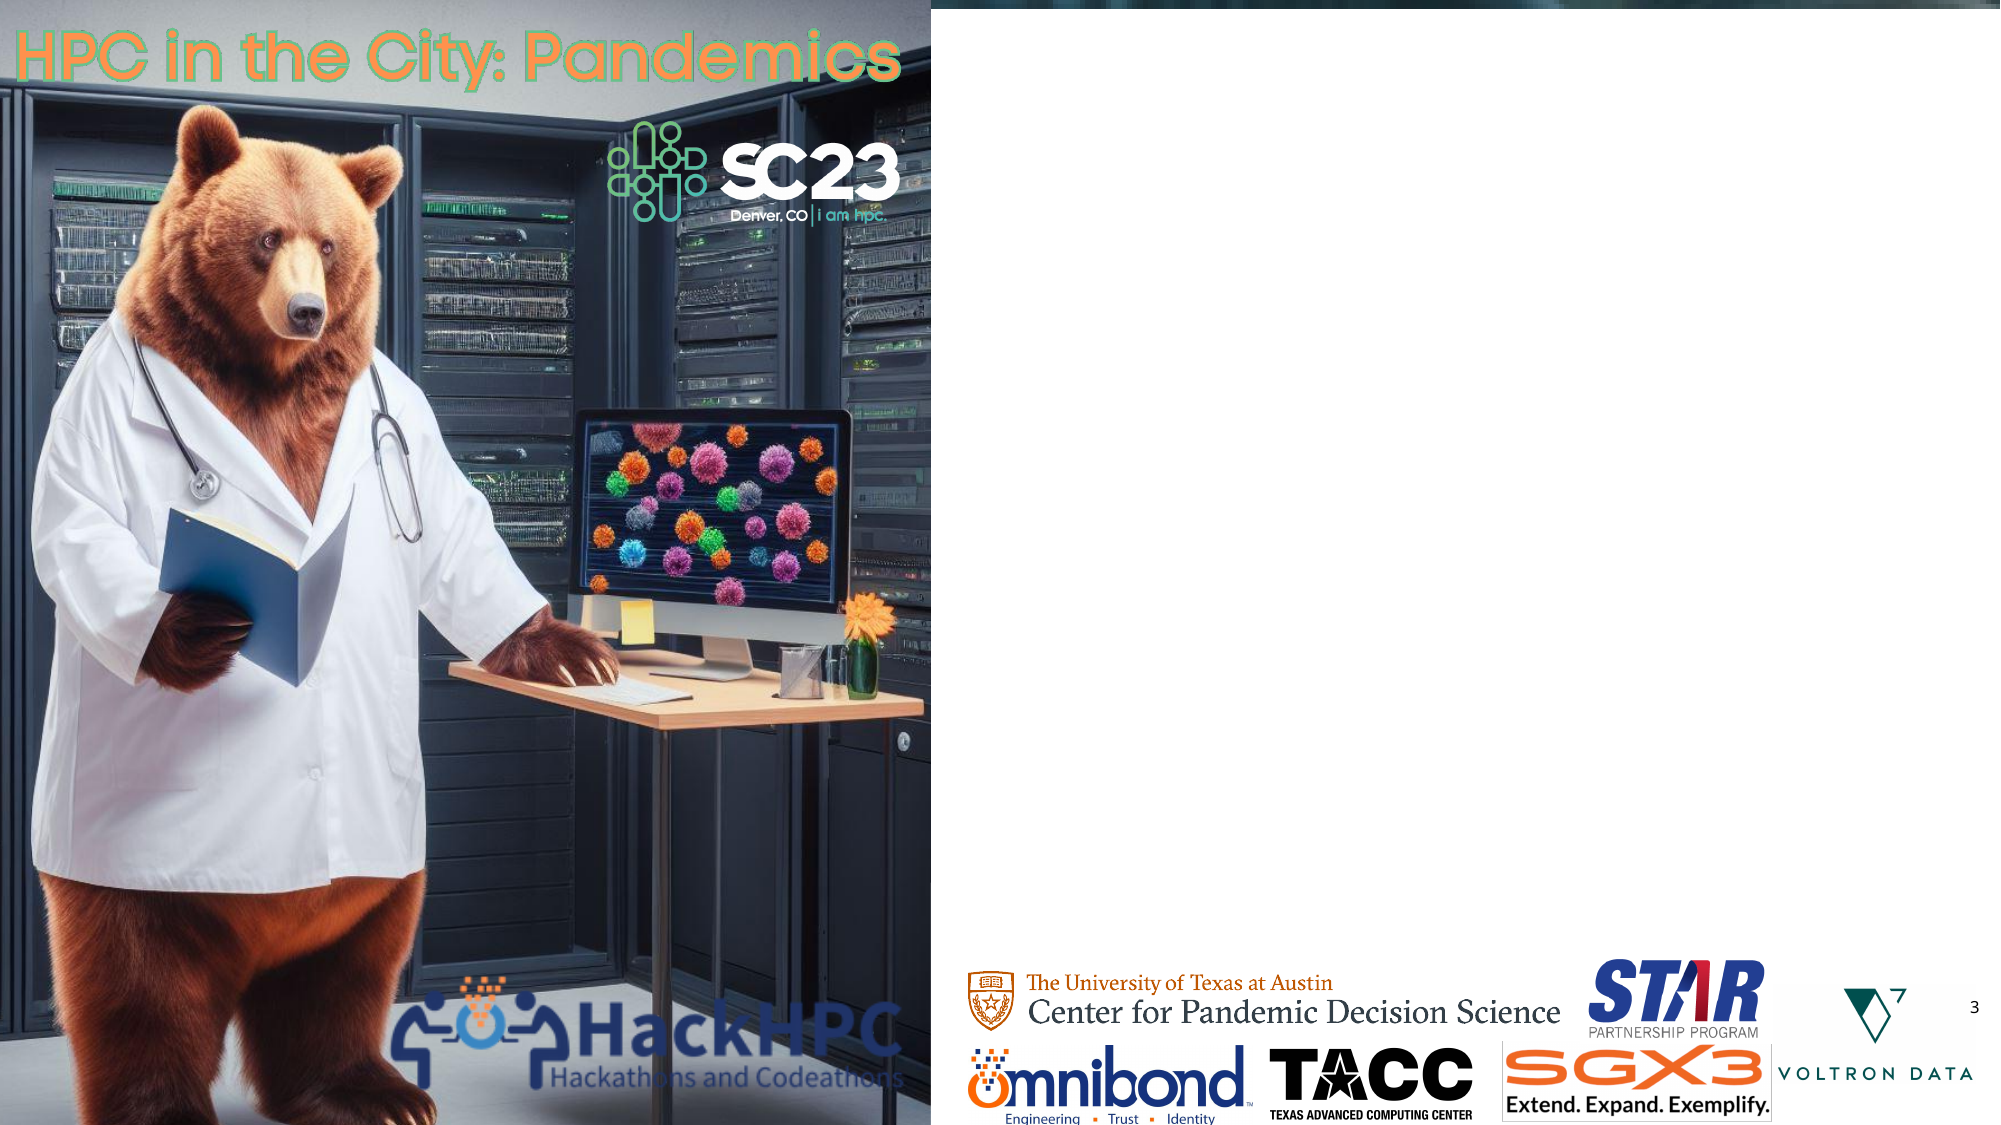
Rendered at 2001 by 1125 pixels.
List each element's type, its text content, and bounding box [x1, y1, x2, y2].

slide_number ‹#› [1877, 978, 1995, 1039]
picture [1502, 951, 1772, 1122]
picture [0, 0, 2000, 1125]
picture [968, 1045, 1253, 1125]
picture [968, 971, 1560, 1031]
picture [1266, 1043, 1475, 1125]
picture [1773, 984, 1976, 1084]
